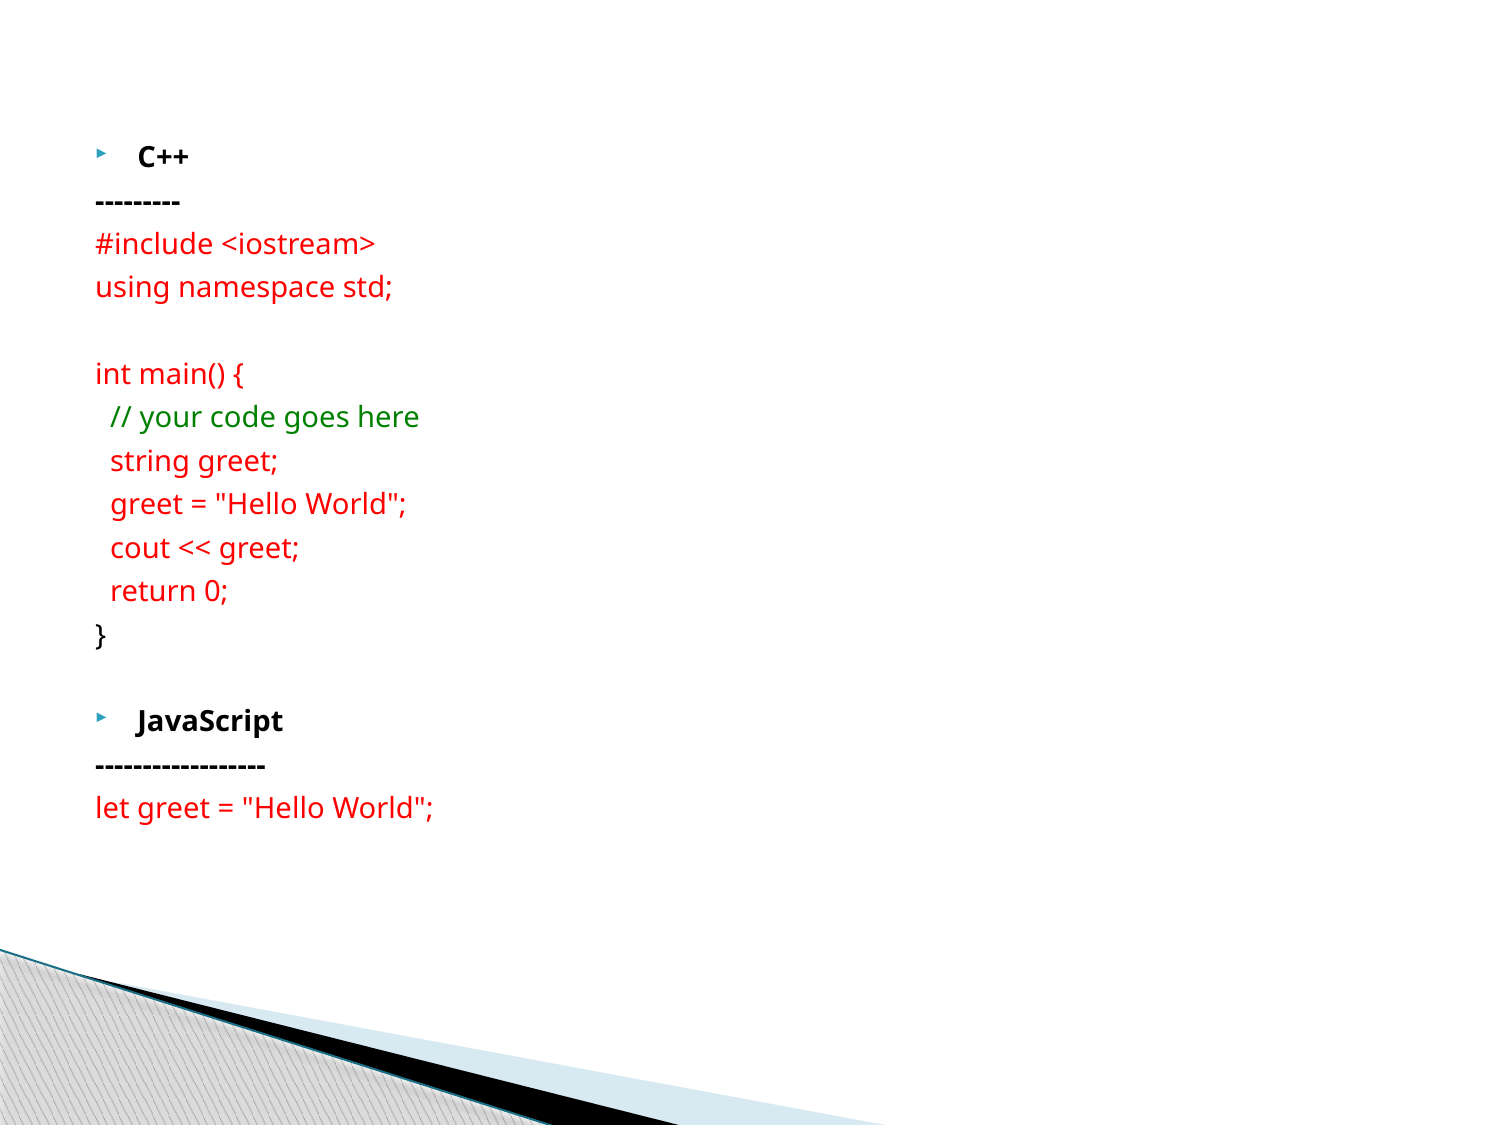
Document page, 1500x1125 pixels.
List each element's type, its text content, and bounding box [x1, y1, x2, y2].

list C++ --------- #include <iostream> using namespace std; int main() { // your code goes here string greet; greet = "Hello World"; cout << greet; return 0; } JavaScript ------------------ let greet = "Hello World"; [62, 87, 1413, 1050]
